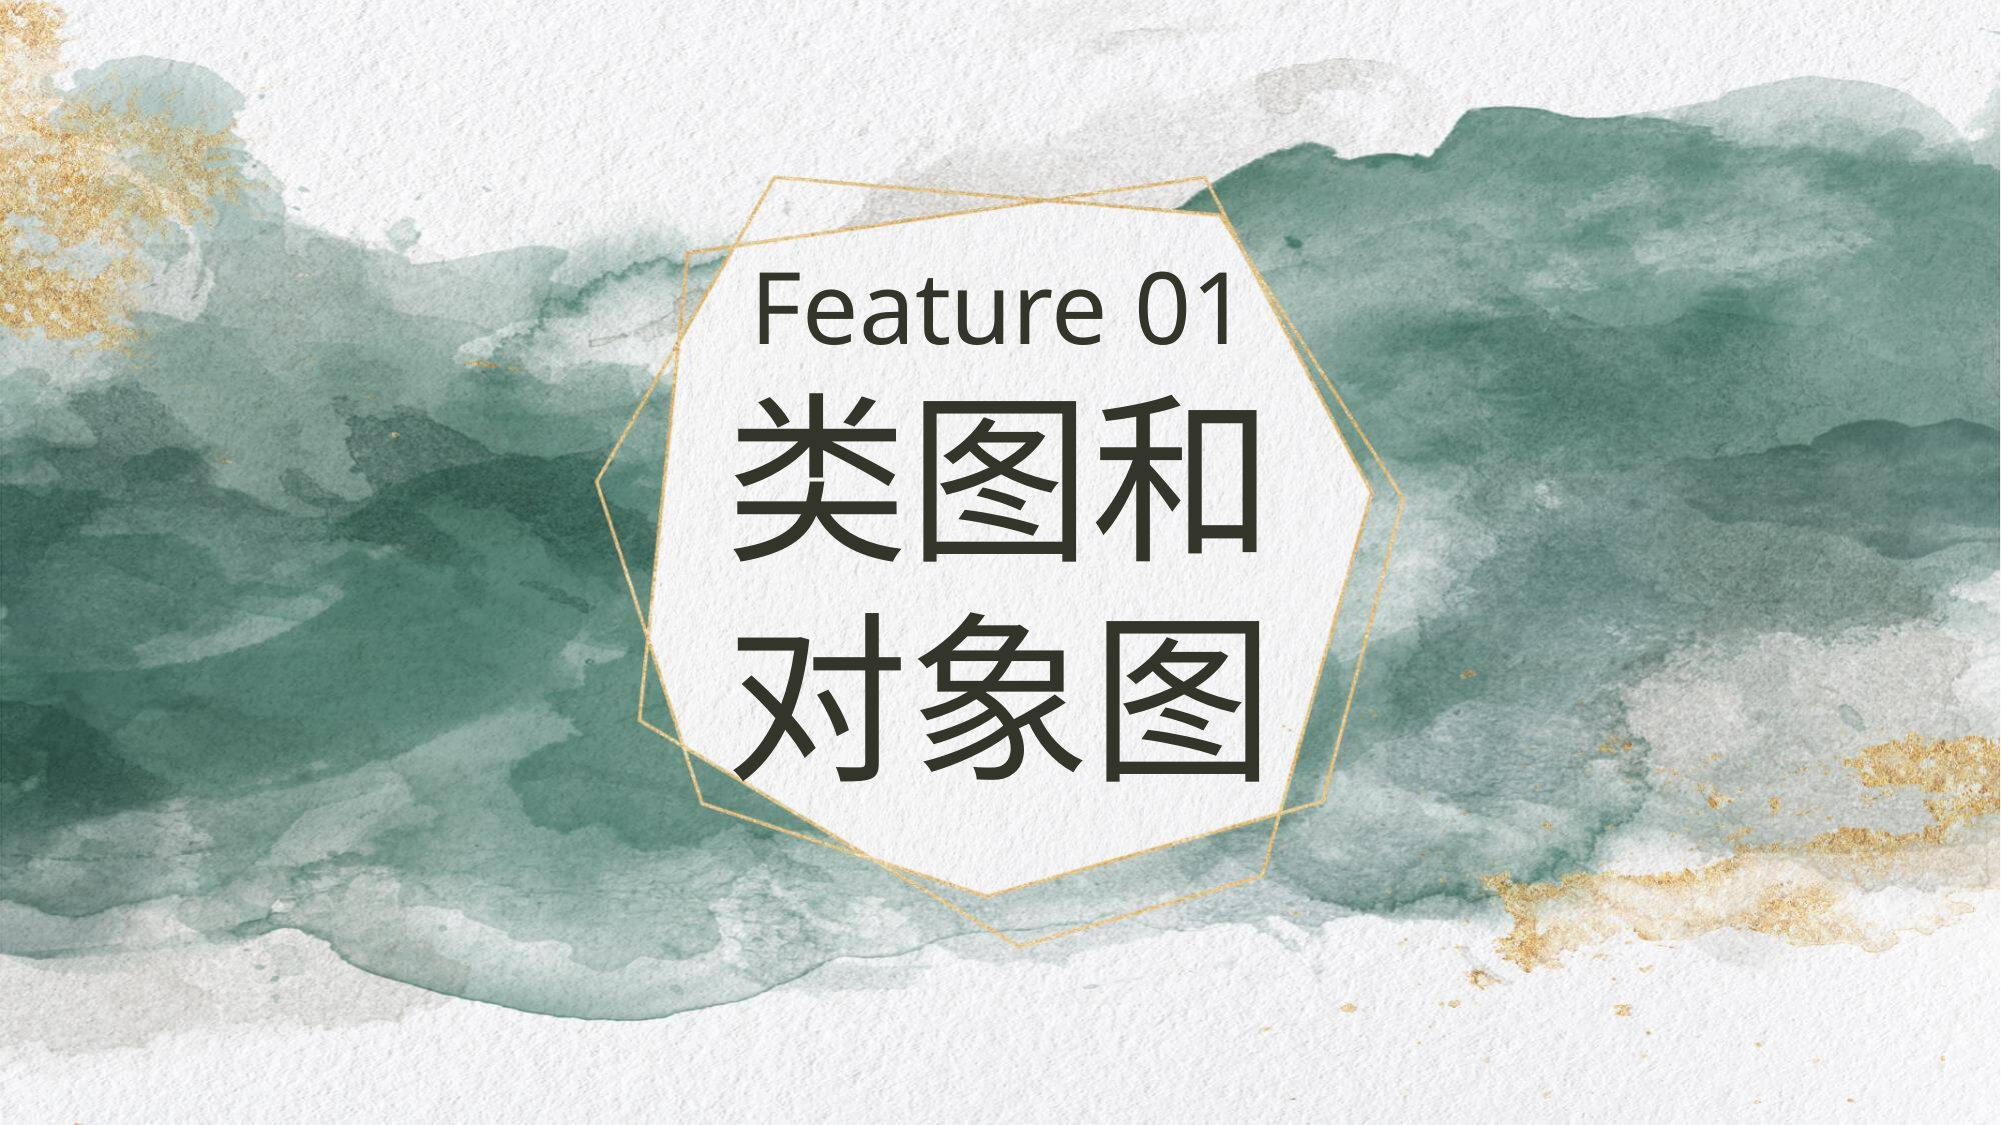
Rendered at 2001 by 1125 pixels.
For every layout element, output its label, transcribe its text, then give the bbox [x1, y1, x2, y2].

text_box Feature 01 类图和 对象图 [710, 236, 1290, 812]
picture [0, 0, 2001, 1125]
